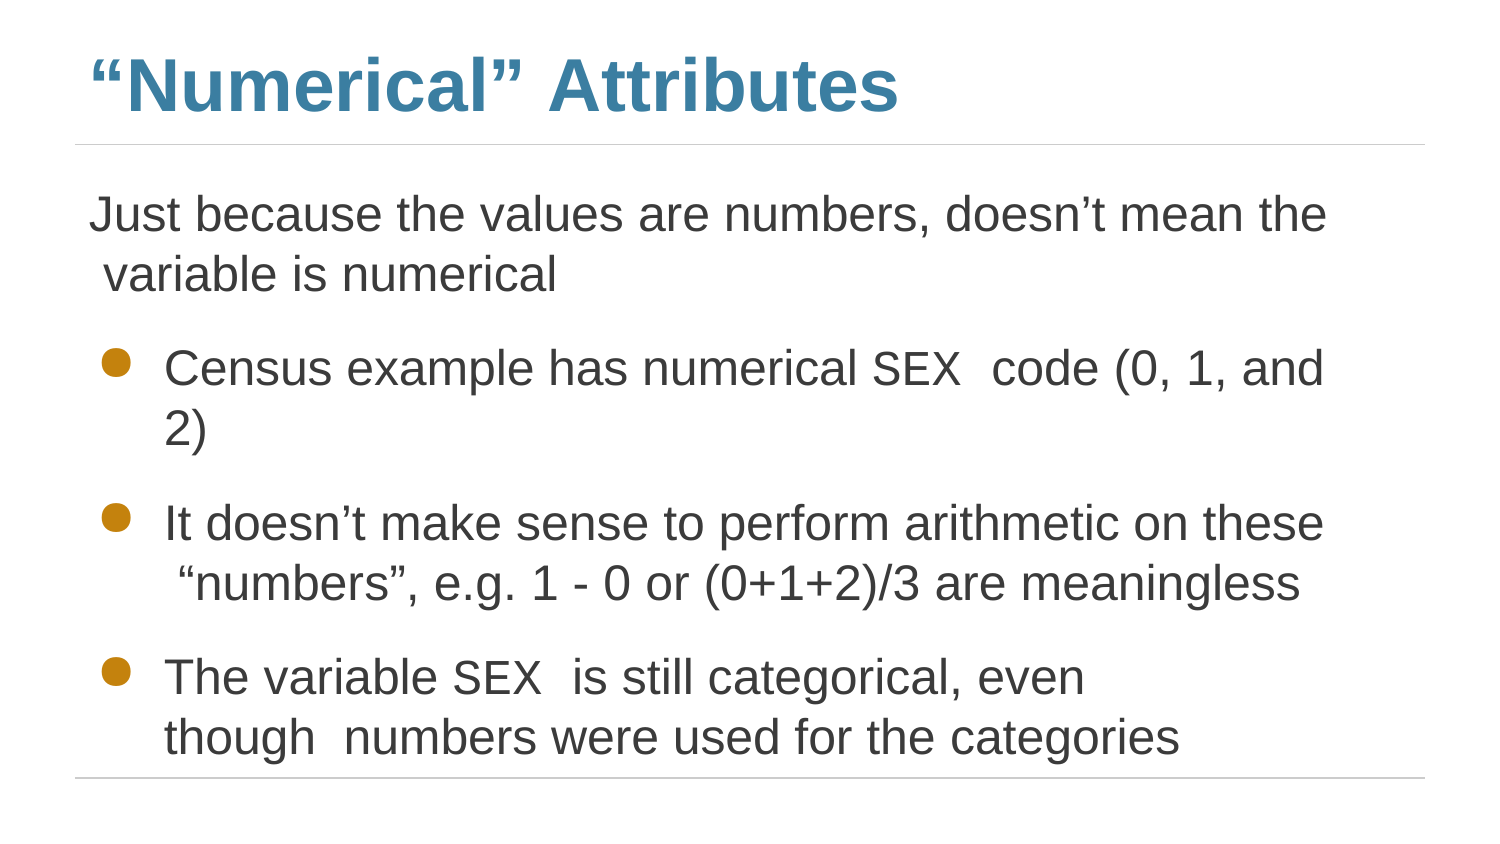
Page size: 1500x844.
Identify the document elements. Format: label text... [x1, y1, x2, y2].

title “Numerical” Attributes [86, 34, 901, 178]
text_box Just because the values are numbers, doesn’t mean the variable is numerical Census example has numerical SEX code (0, 1, and 2) It doesn’t make sense to perform arithmetic on these “numbers”, e.g. 1 - 0 or (0+1+2)/3 are meaningless The variable SEX is still categorical, even though numbers were used for the categories [86, 179, 1374, 765]
